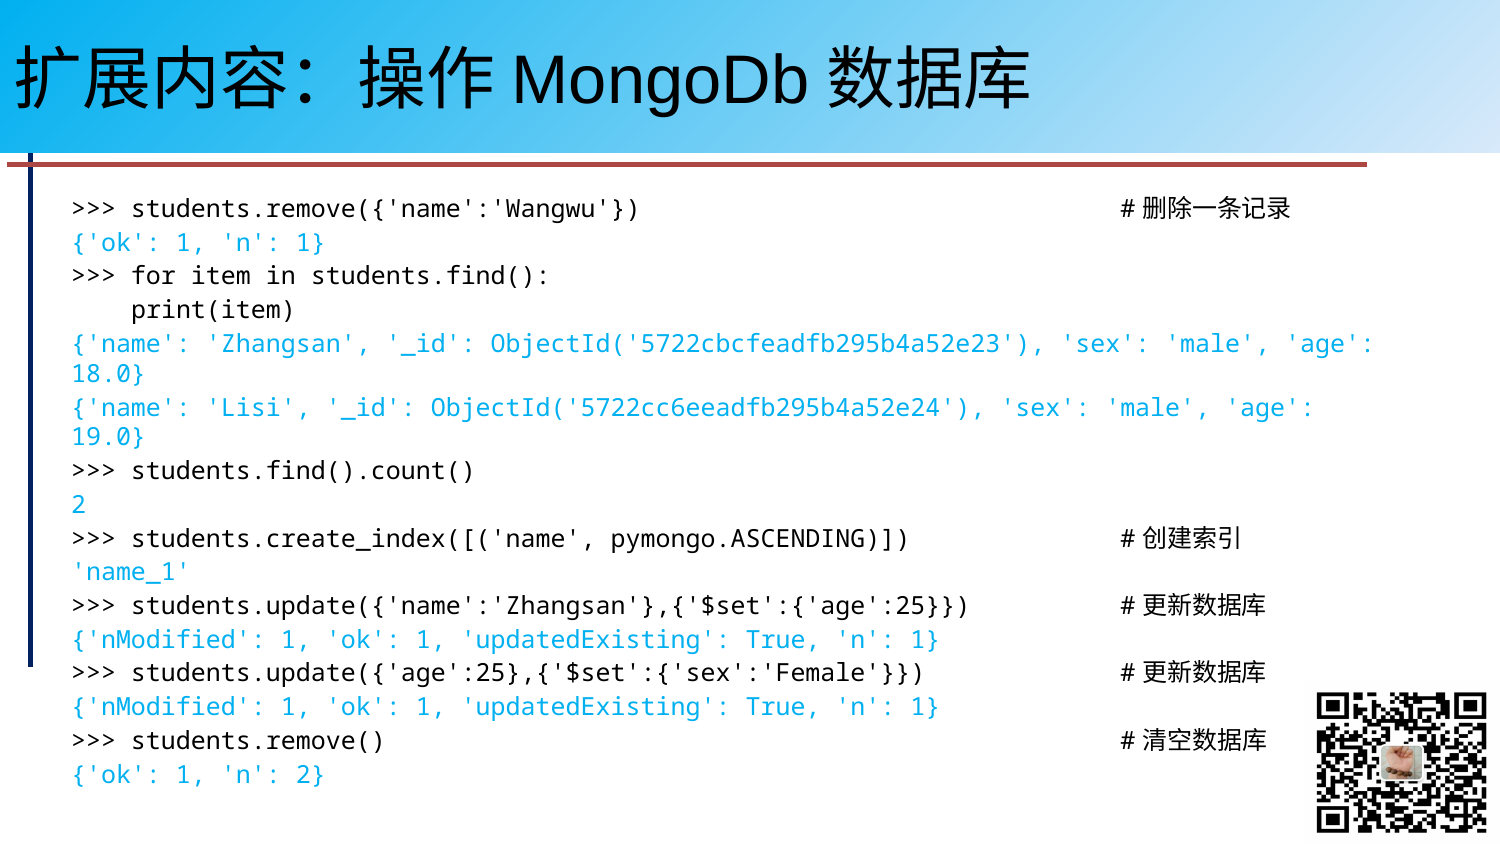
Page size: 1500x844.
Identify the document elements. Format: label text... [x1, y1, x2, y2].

list >>> students.remove({'name':'Wangwu'}) #删除一条记录 {'ok': 1, 'n': 1} >>> for item in students.find(): print(item) {'name': 'Zhangsan', '_id': ObjectId('5722cbcfeadfb295b4a52e23'), 'sex': 'male', 'age': 18.0} {'name': 'Lisi', '_id': ObjectId('5722cc6eeadfb295b4a52e24'), 'sex': 'male', 'age': 19.0} >>> students.find().count() 2 >>> students.create_index([('name', pymongo.ASCENDING)]) #创建索引 'name_1' >>> students.update({'name':'Zhangsan'},{'$set':{'age':25}}) #更新数据库 {'nModified': 1, 'ok': 1, 'updatedExisting': True, 'n': 1} >>> students.update({'age':25},{'$set':{'sex':'Female'}}) #更新数据库 {'nModified': 1, 'ok': 1, 'updatedExisting': True, 'n': 1} >>> students.remove() #清空数据库 {'ok': 1, 'n': 2} [56, 184, 1400, 743]
picture [1303, 681, 1500, 844]
title 扩展内容：操作MongoDb数据库 [0, 0, 1500, 153]
